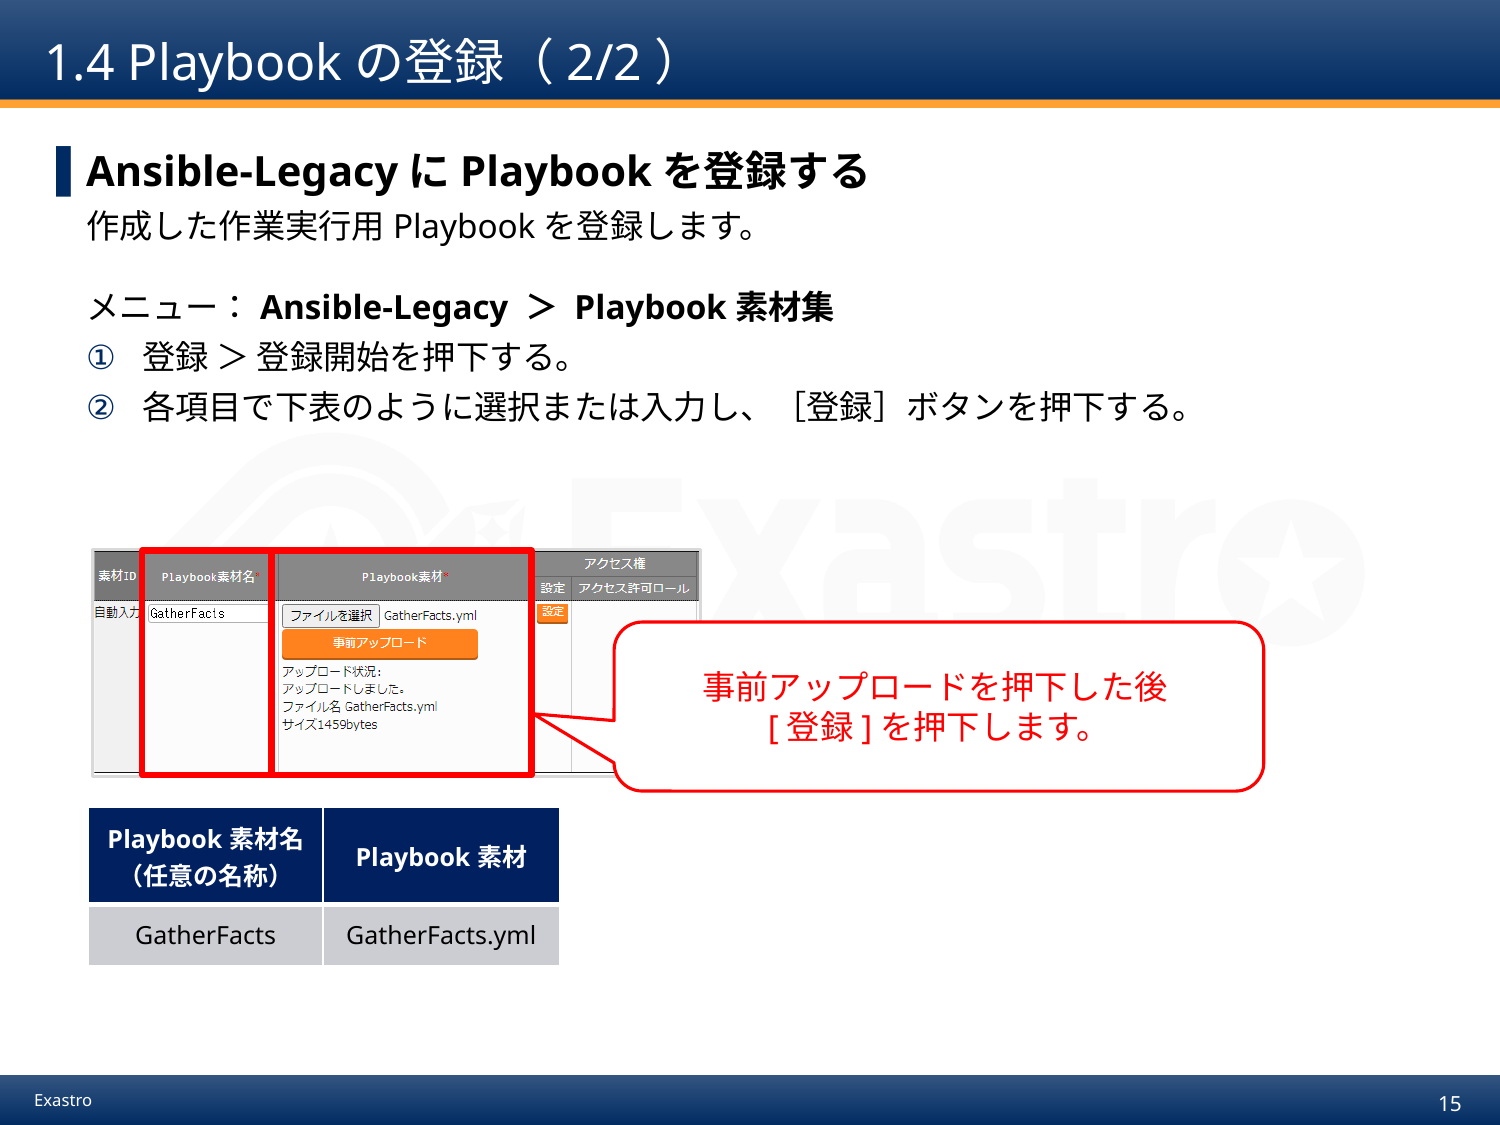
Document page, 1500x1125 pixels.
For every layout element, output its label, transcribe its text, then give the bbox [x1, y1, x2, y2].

table_header Playbook素材名 （任意の名称） [89, 808, 322, 902]
table_cell GatherFacts [89, 907, 322, 965]
list Ansible-LegacyにPlaybookを登録する 作成した作業実行用Playbookを登録します。 メニュー：Ansible-Legacy ＞ Playbook素材集 登録 ＞ 登録開始を押下する。 各項目で下表のように選択または入力し、［登録］ボタンを押下する。 [41, 137, 1459, 1071]
picture [0, 0, 1500, 1125]
text_box 事前アップロードを押下した後 [登録]を押下します。 [623, 622, 1264, 792]
title 1.4 Playbookの登録（2/2） [29, 18, 1471, 96]
table_header Playbook素材 [324, 808, 559, 902]
table_cell GatherFacts.yml [324, 907, 559, 965]
